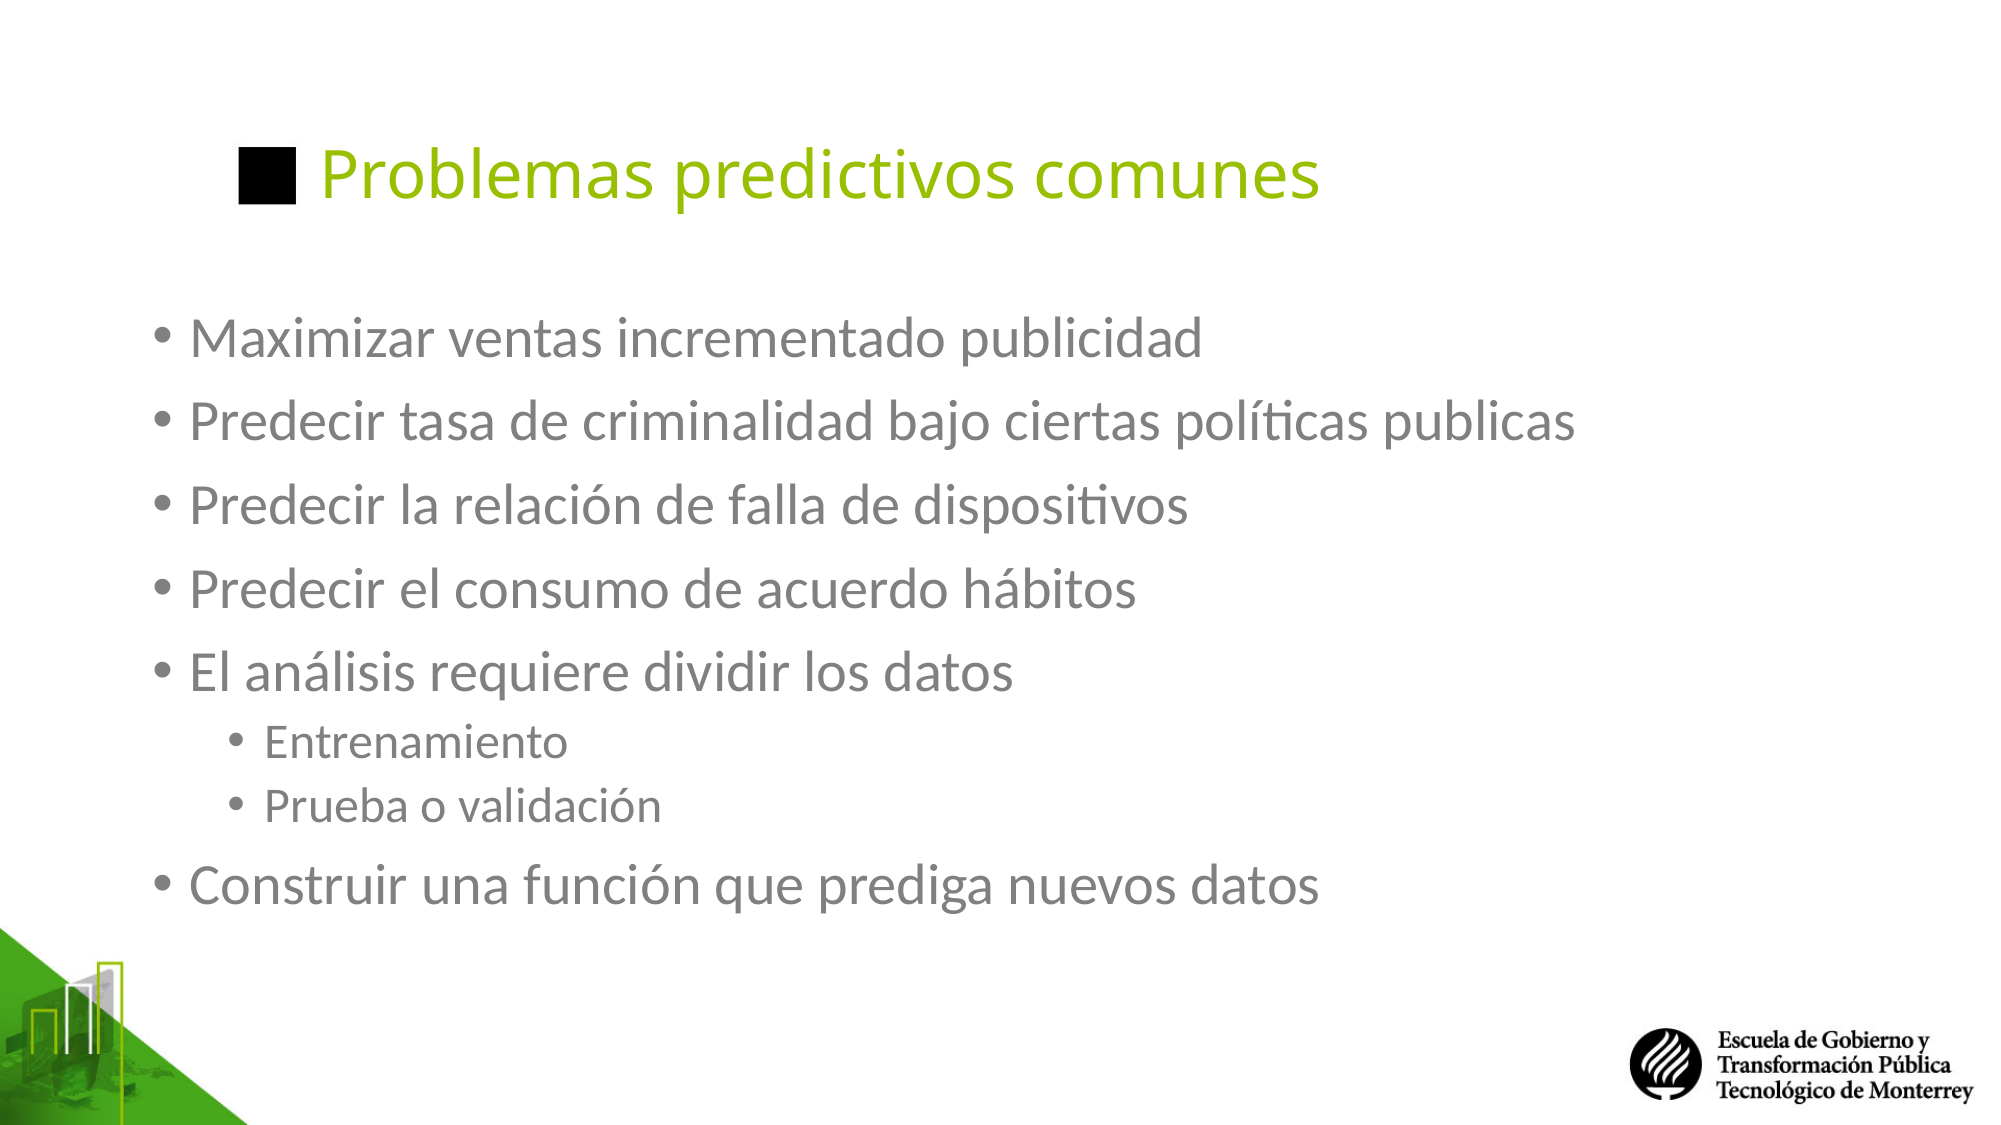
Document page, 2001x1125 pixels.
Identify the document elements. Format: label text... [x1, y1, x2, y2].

title Problemas predictivos comunes [304, 133, 1863, 222]
picture [0, 0, 2001, 1125]
list Maximizar ventas incrementado publicidad Predecir tasa de criminalidad bajo ciertas políticas publicas Predecir la relación de falla de dispositivos Predecir el consumo de acuerdo hábitos El análisis requiere dividir los datos Entrenamiento Prueba o validación Construir una función que prediga nuevos datos [137, 299, 1704, 957]
